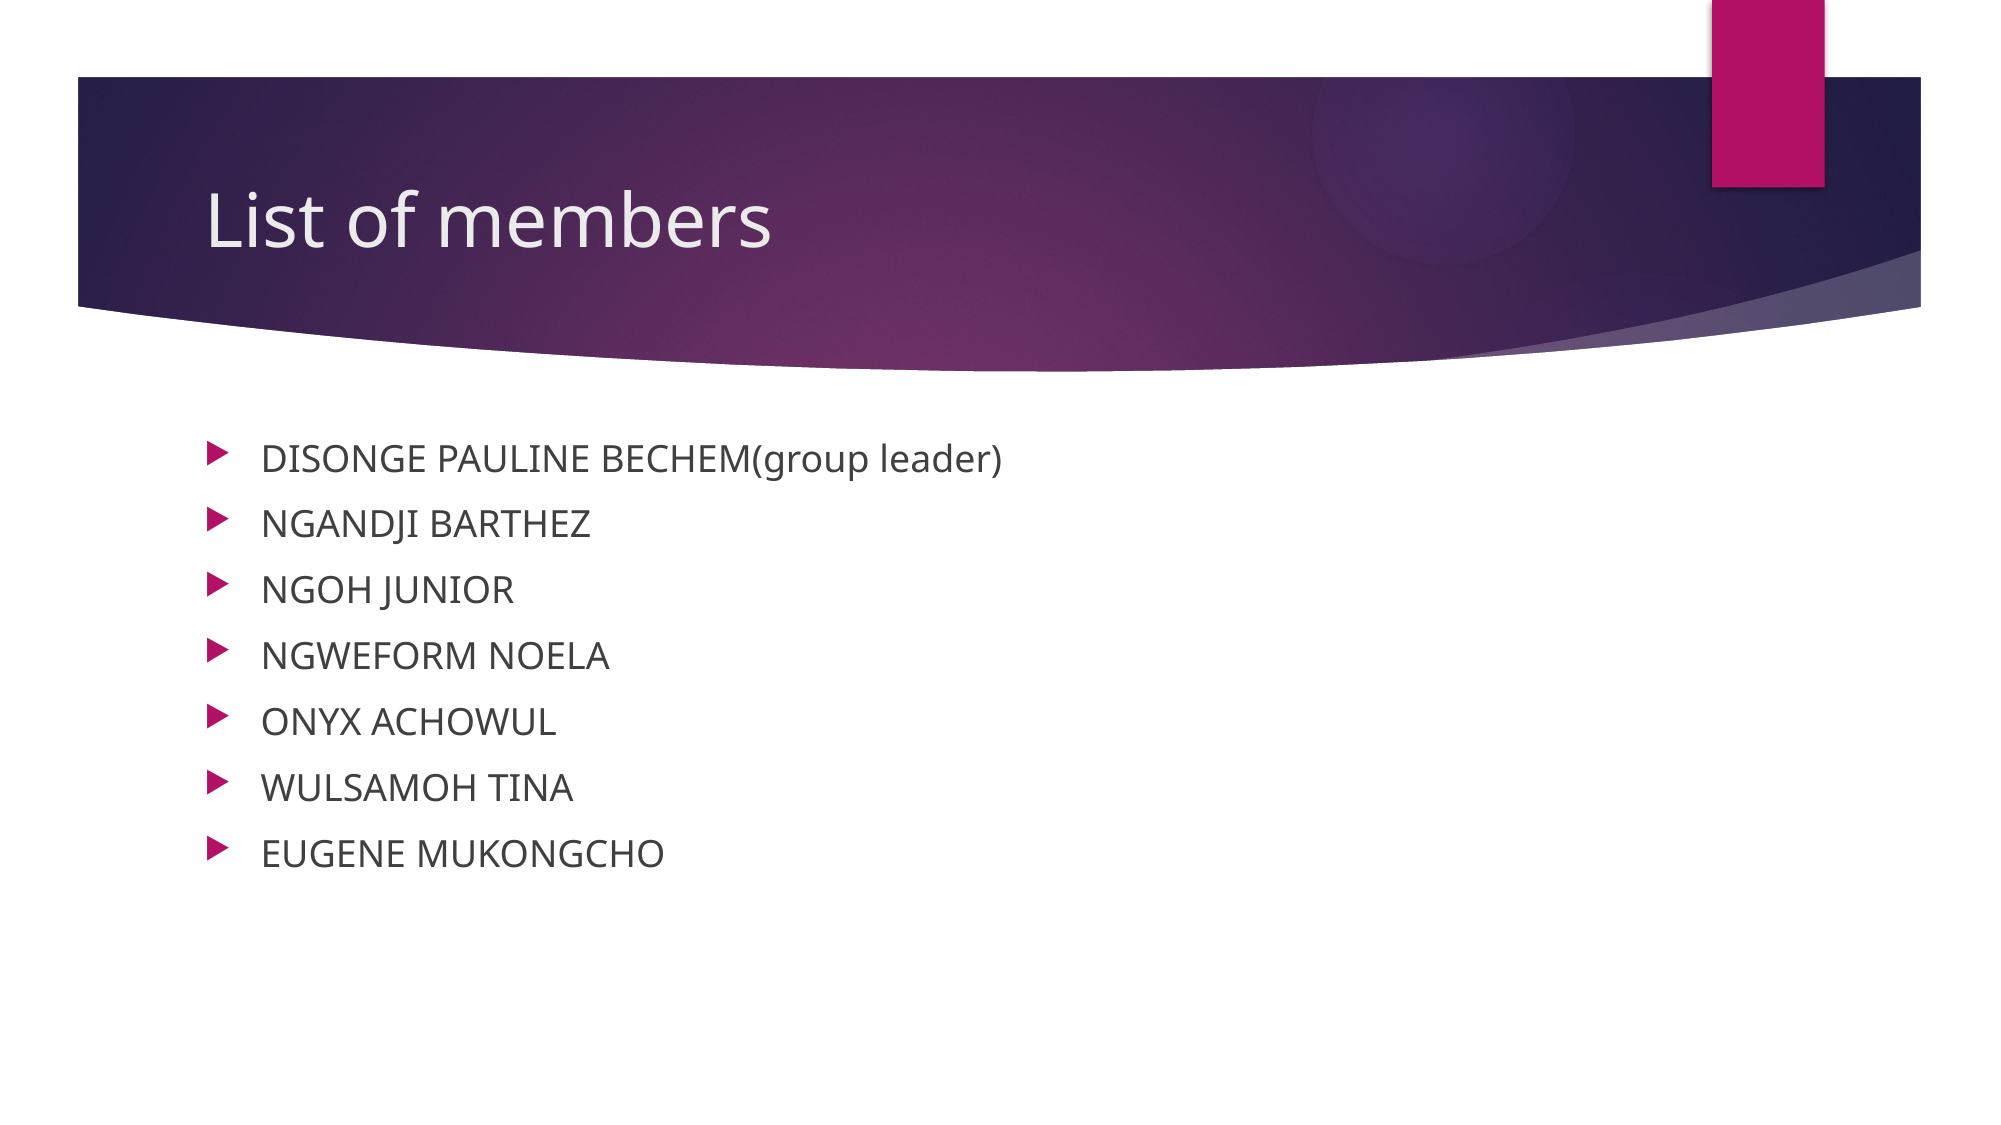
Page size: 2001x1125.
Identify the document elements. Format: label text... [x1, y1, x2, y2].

list DISONGE PAULINE BECHEM(group leader) NGANDJI BARTHEZ NGOH JUNIOR NGWEFORM NOELA ONYX ACHOWUL WULSAMOH TINA EUGENE MUKONGCHO [189, 427, 1638, 988]
title List of members [189, 159, 1627, 276]
